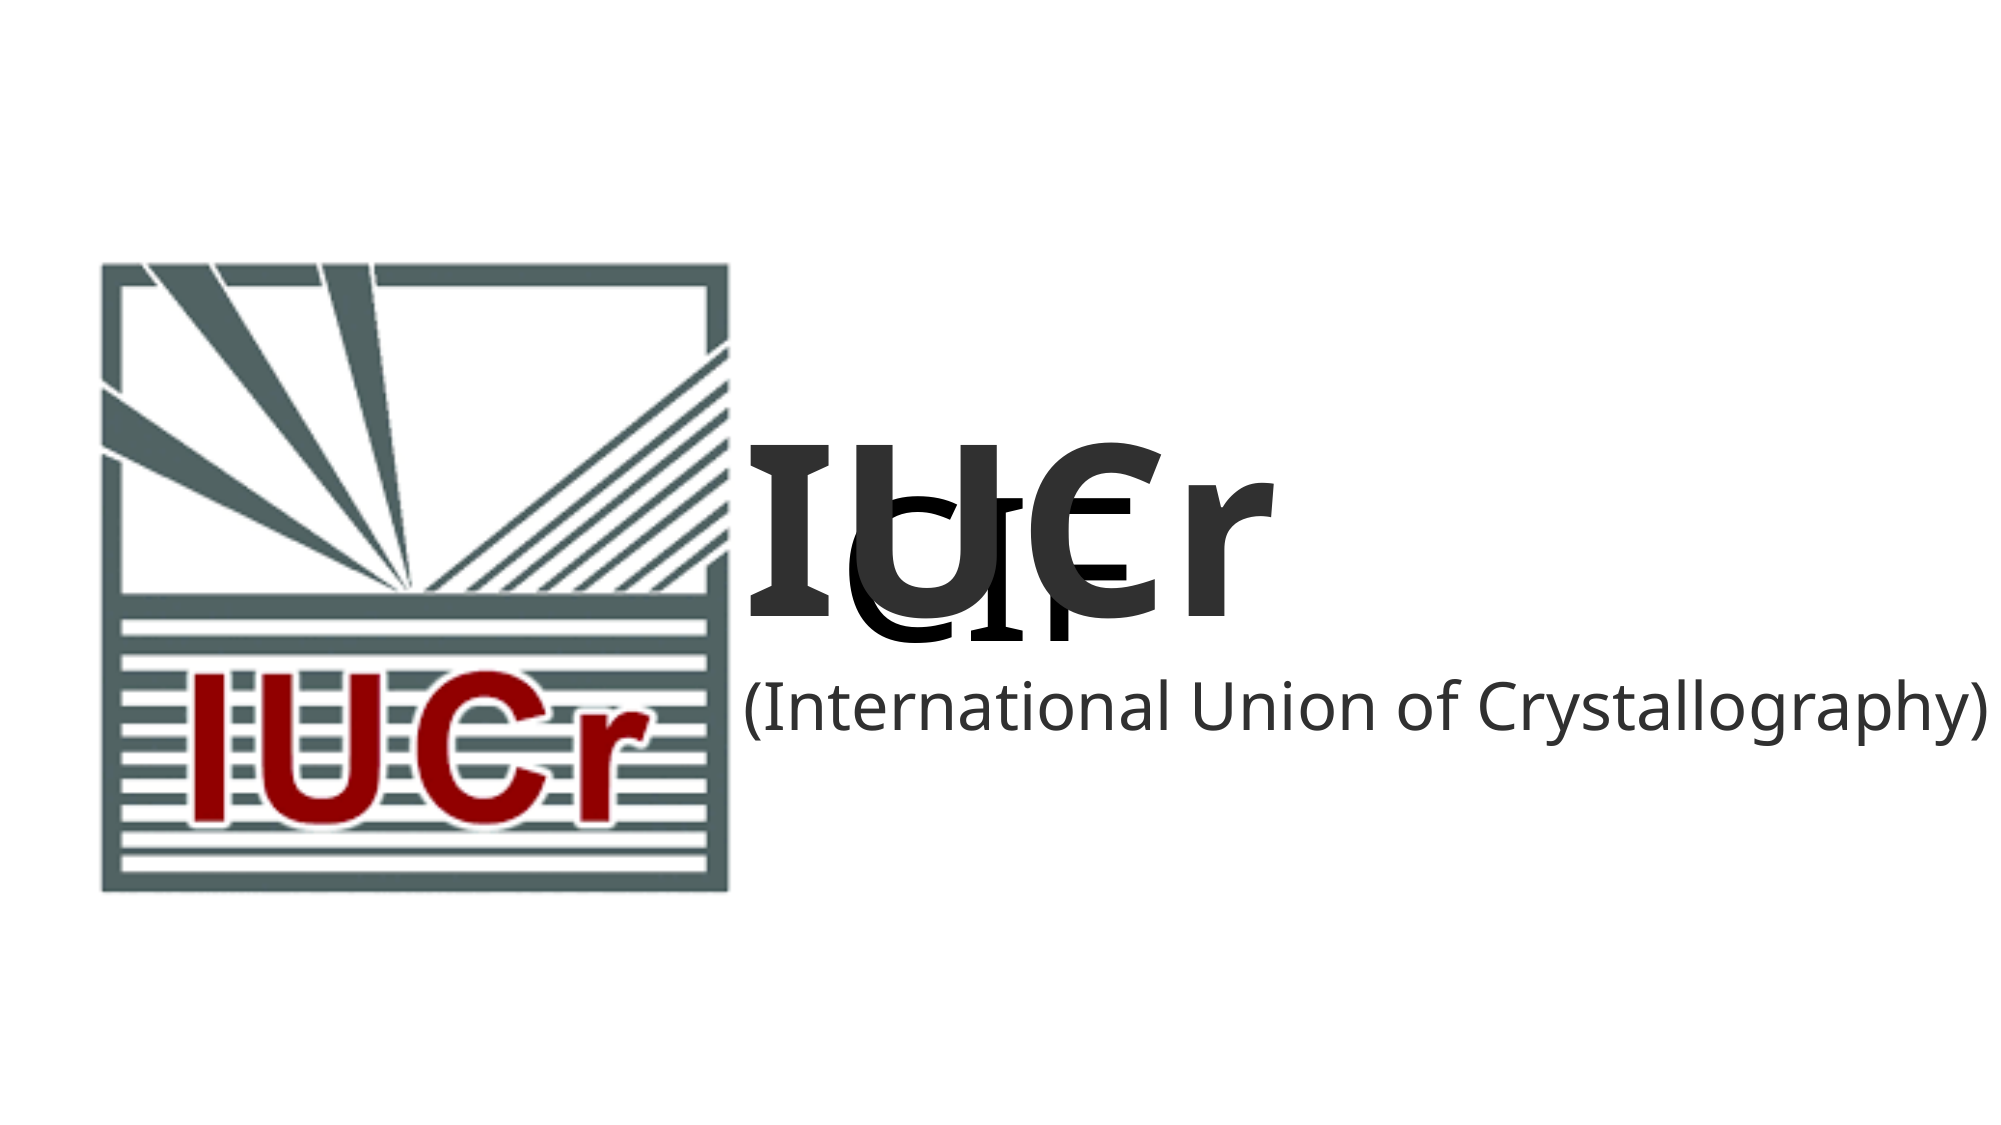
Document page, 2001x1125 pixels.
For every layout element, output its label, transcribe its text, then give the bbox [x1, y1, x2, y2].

text_box IUCr (International Union of Crystallography) [737, 369, 2000, 752]
picture [86, 258, 737, 910]
